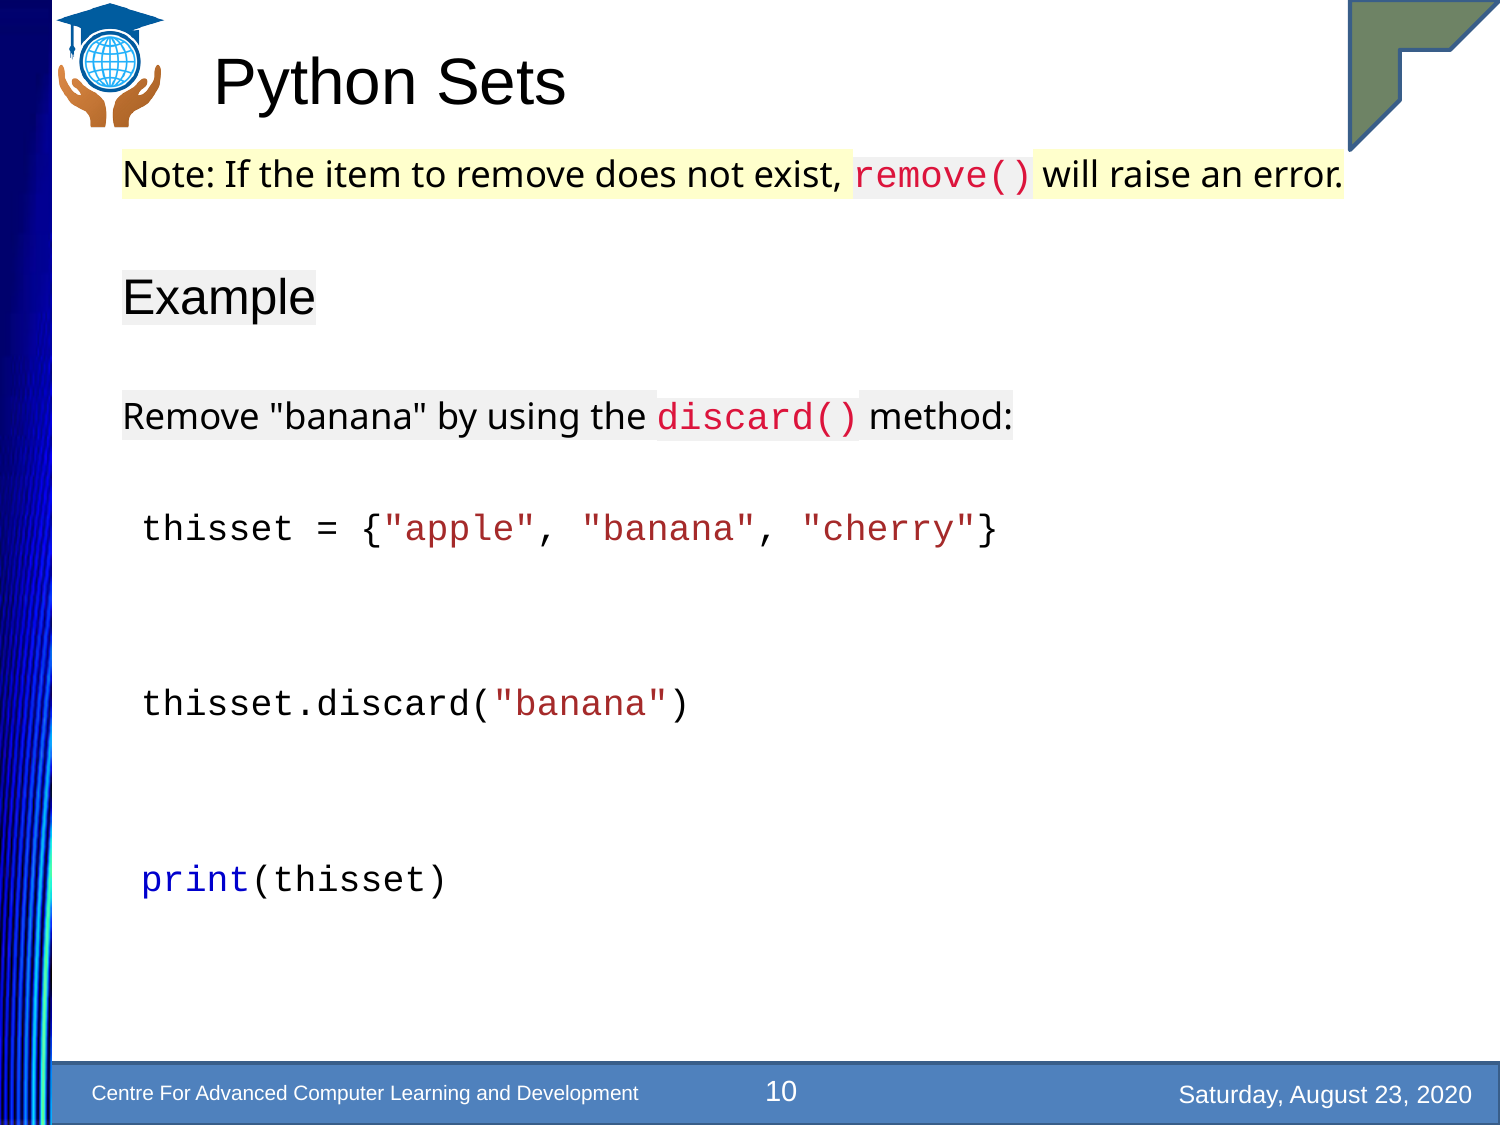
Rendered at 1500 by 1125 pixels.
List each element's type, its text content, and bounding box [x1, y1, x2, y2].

slide_number 10 [750, 1064, 838, 1125]
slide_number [1163, 1071, 1500, 1125]
picture [0, 0, 219, 1125]
title Python Sets [198, 32, 1326, 113]
text_box Note: If the item to remove does not exist, remove() will raise an error. Example Remove "banana" by using the discard() method: thisset = {"apple", "banana", "cherry"} thisset.discard("banana") print(thisset) [107, 136, 1450, 978]
